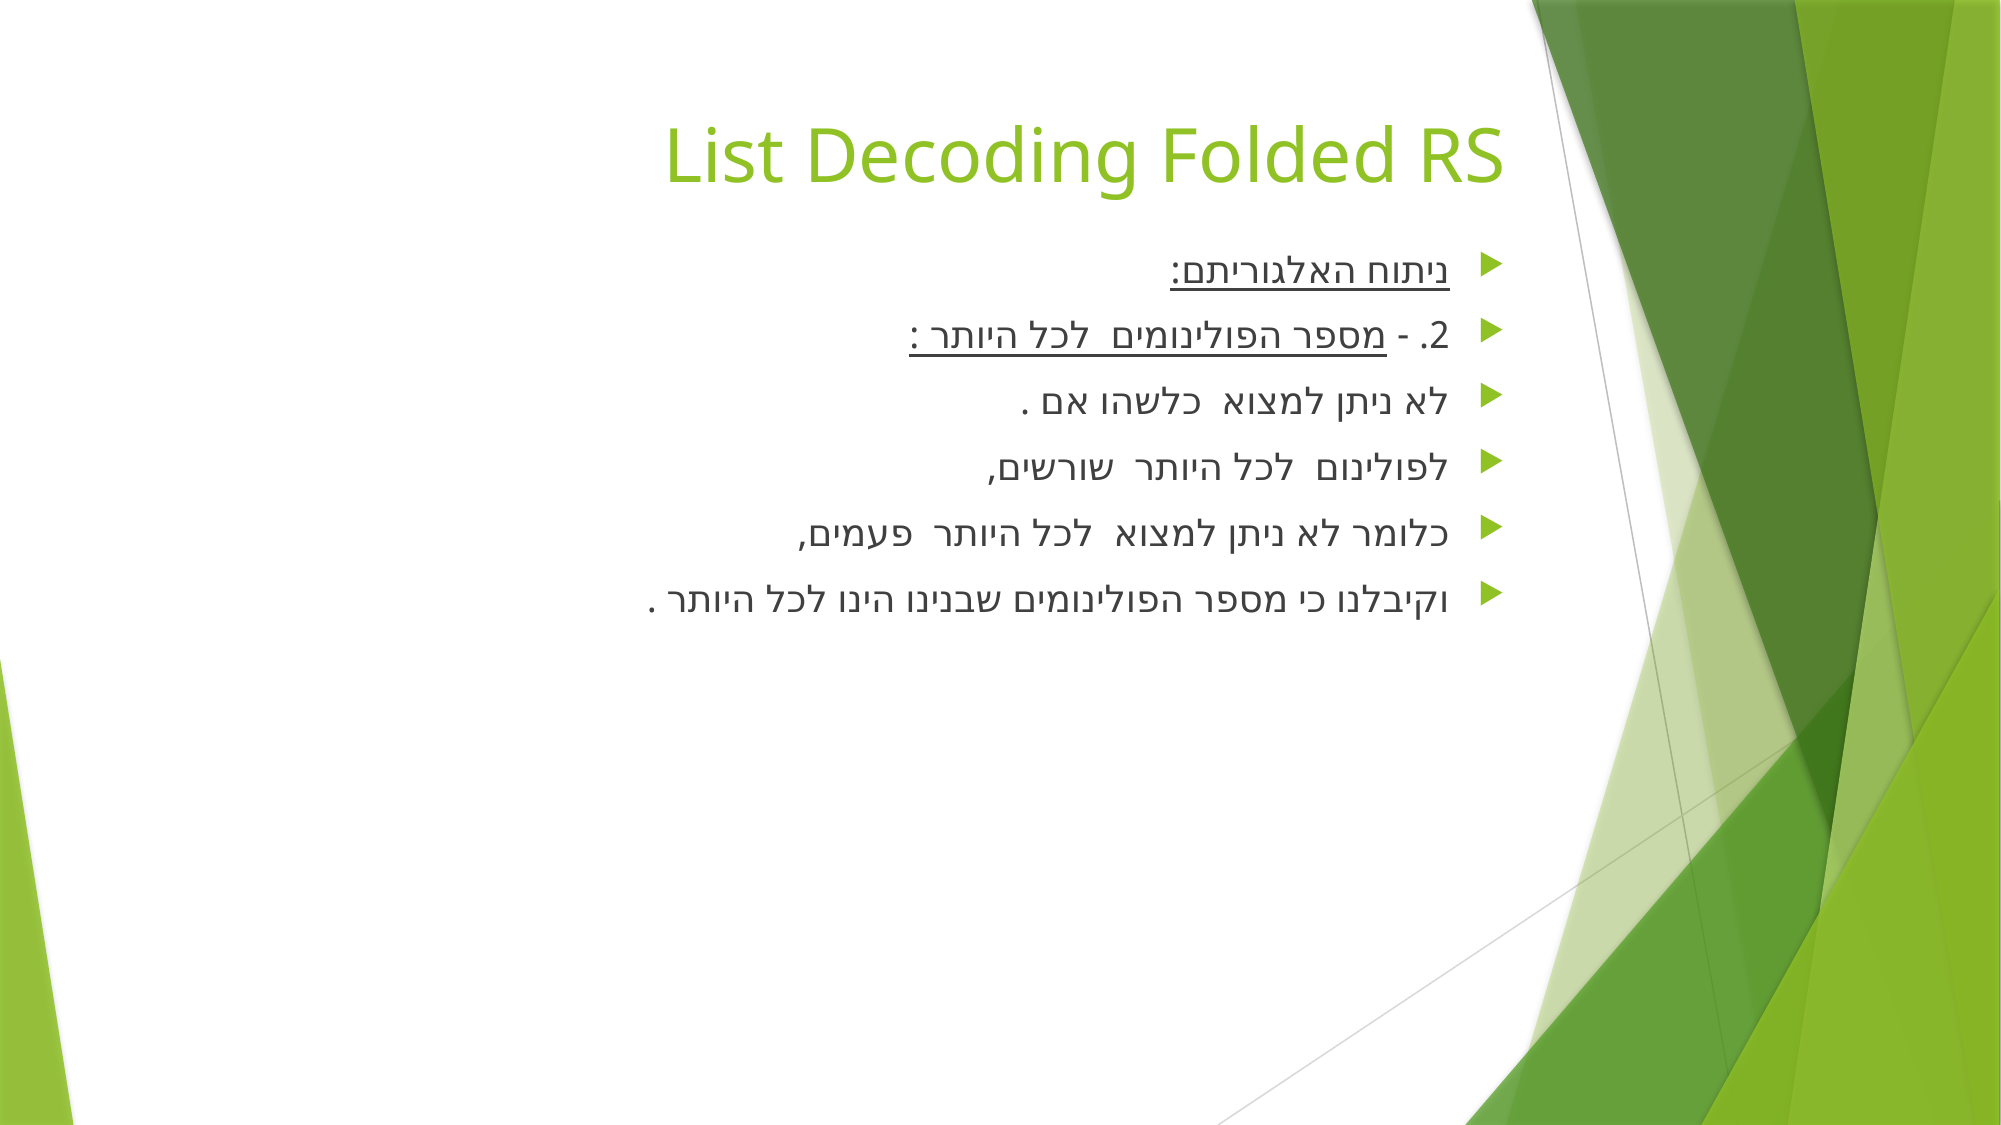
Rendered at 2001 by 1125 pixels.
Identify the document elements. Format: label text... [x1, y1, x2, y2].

title List Decoding Folded RS [111, 99, 1522, 317]
